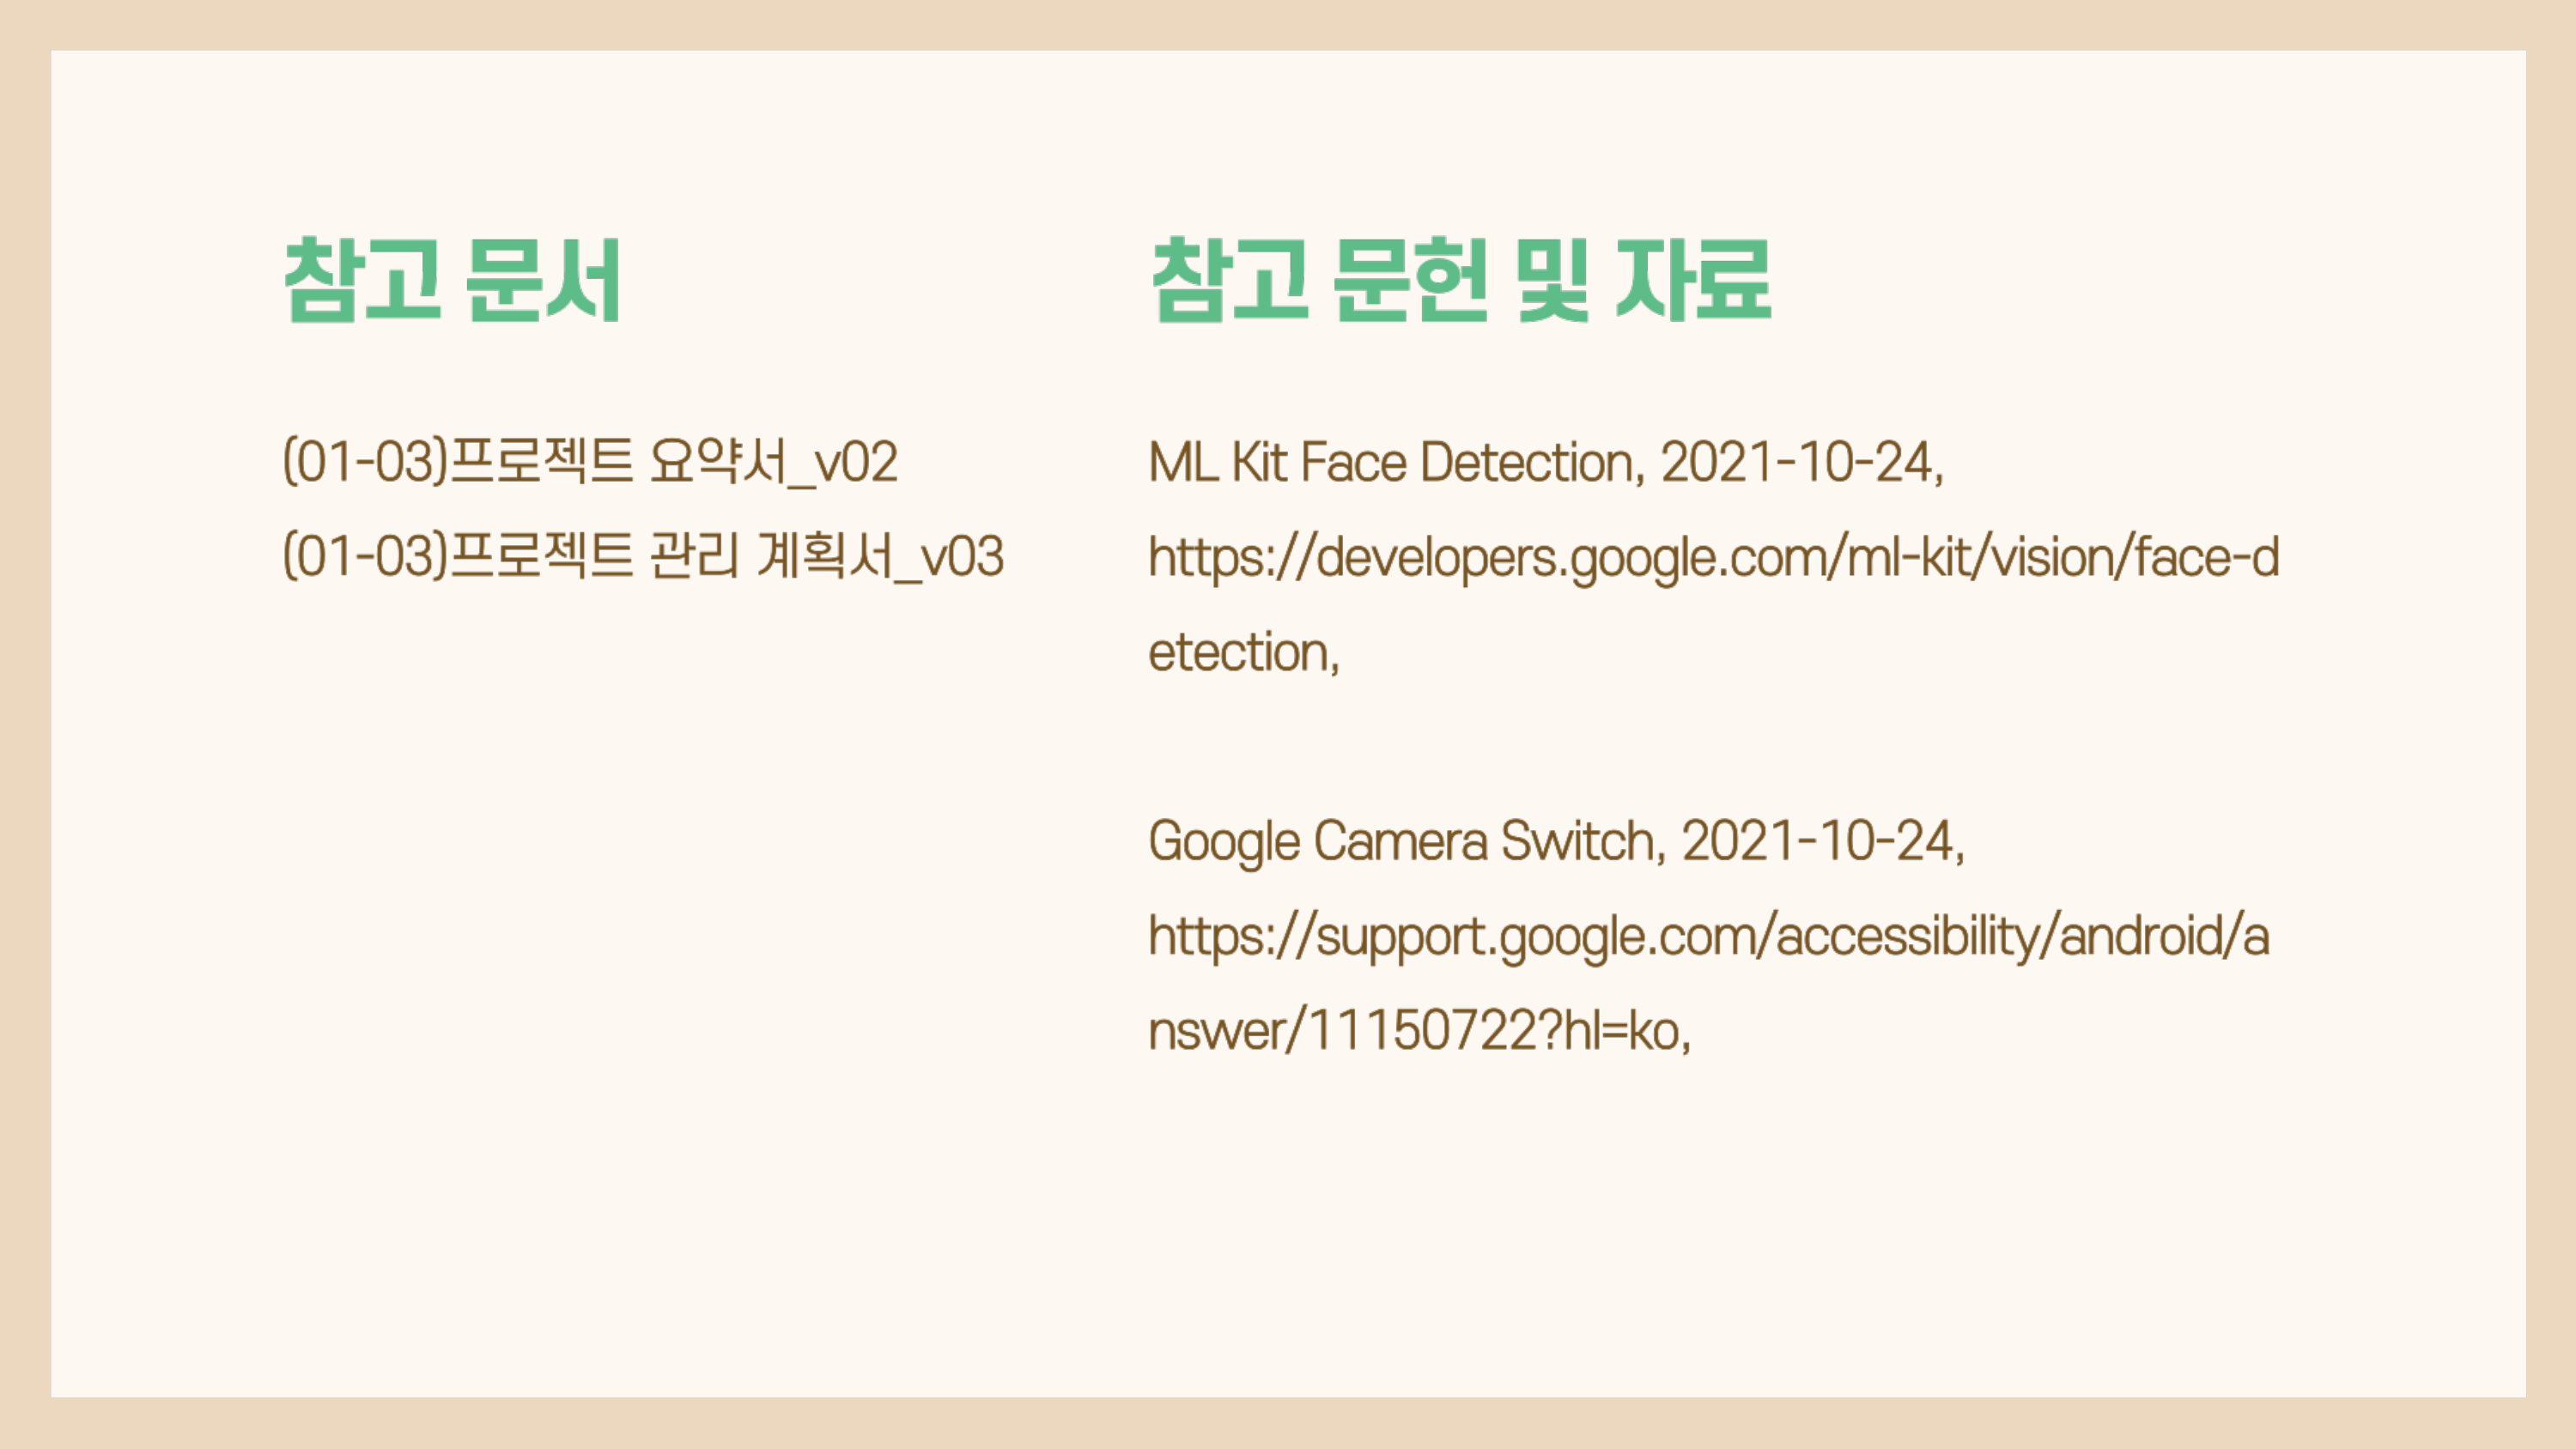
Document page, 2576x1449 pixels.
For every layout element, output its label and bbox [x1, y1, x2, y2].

picture [1134, 200, 1838, 386]
text_box [0, 0, 2576, 1449]
picture [267, 200, 690, 386]
picture [273, 417, 1029, 625]
picture [1140, 417, 2305, 1098]
